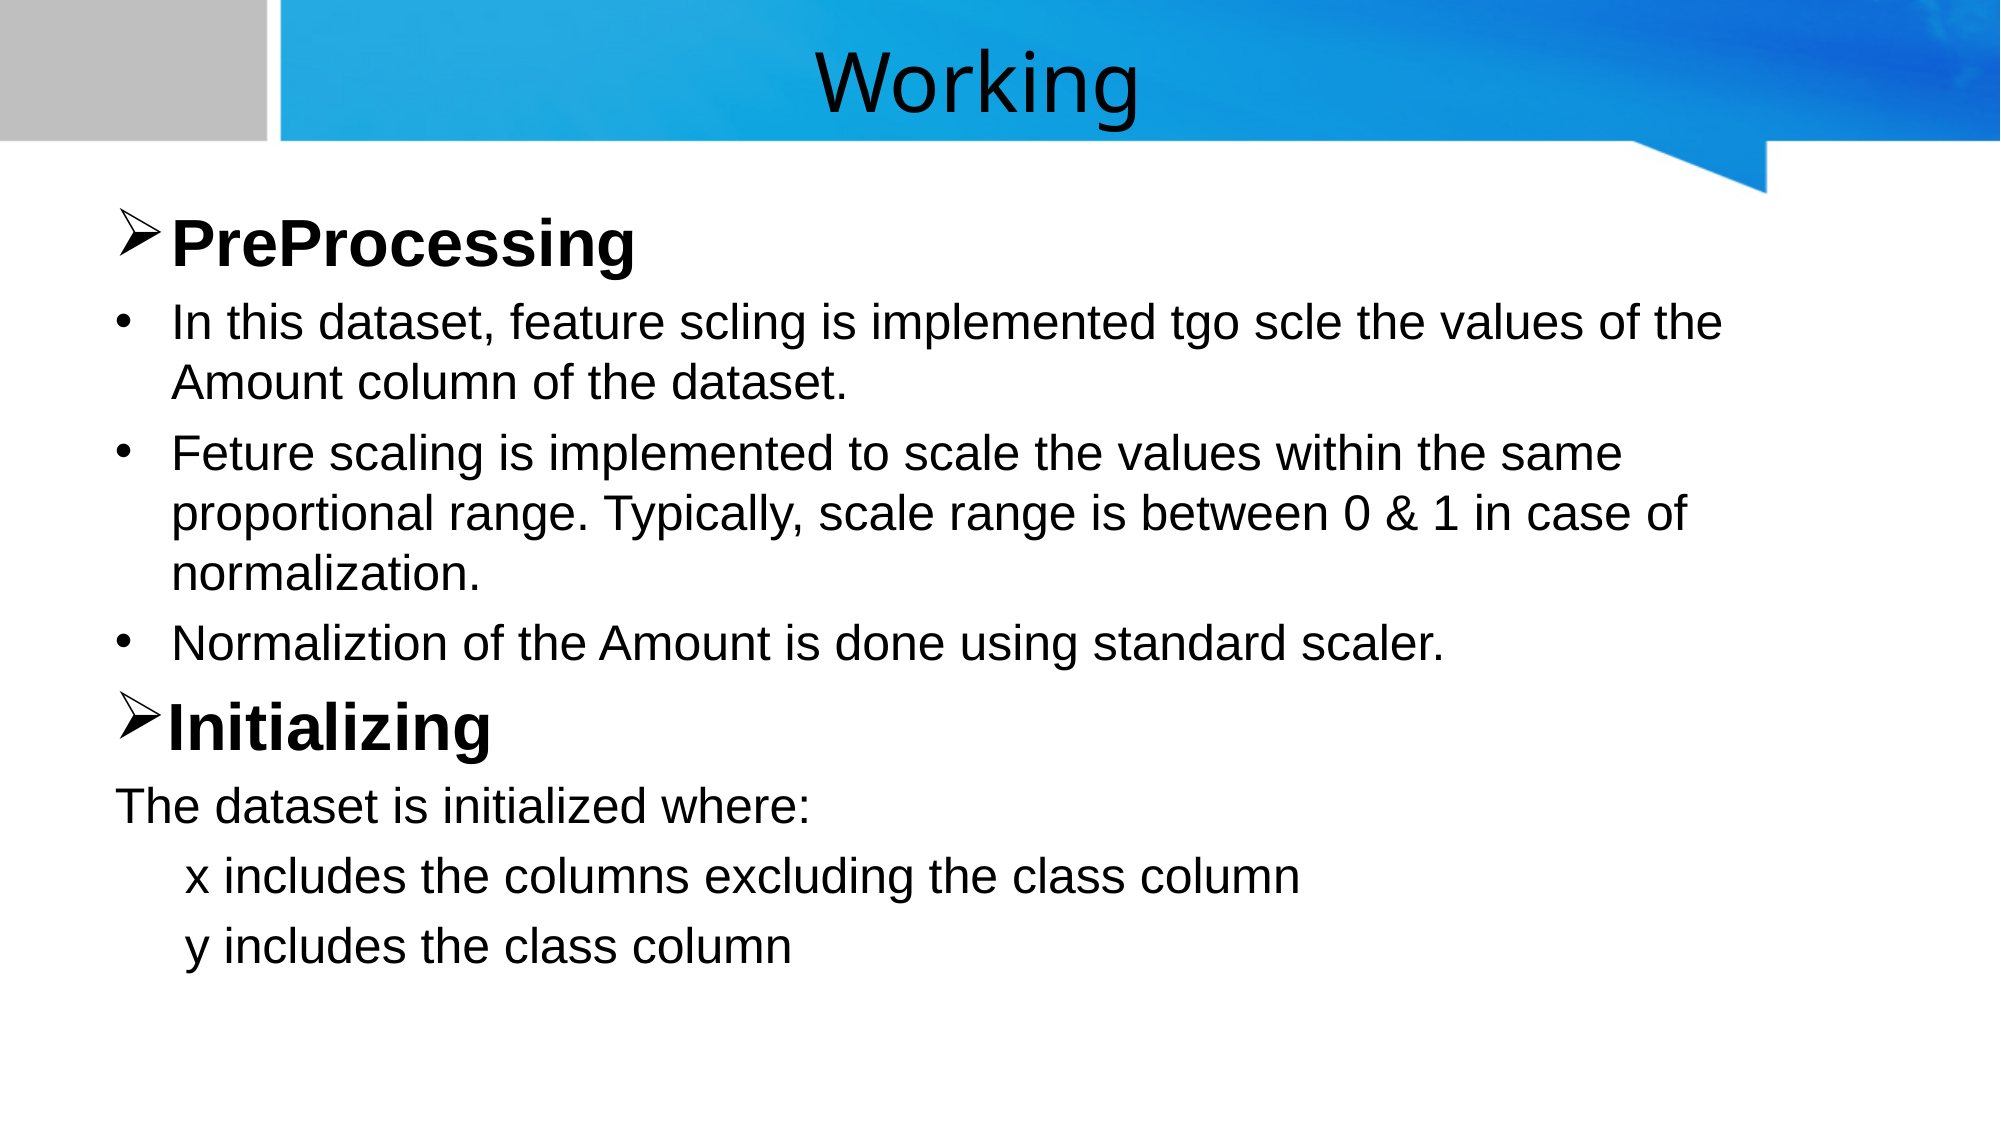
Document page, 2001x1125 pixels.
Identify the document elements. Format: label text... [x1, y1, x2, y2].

picture [0, 0, 2000, 1125]
list PreProcessing In this dataset, feature scling is implemented tgo scle the values of the Amount column of the dataset. Feture scaling is implemented to scale the values within the same proportional range. Typically, scale range is between 0 & 1 in case of normalization. Normaliztion of the Amount is done using standard scaler. Initializing The dataset is initialized where: x includes the columns excluding the class column y includes the class column [99, 192, 1901, 1006]
picture [1100, 127, 1127, 131]
title Working [99, 30, 1901, 127]
